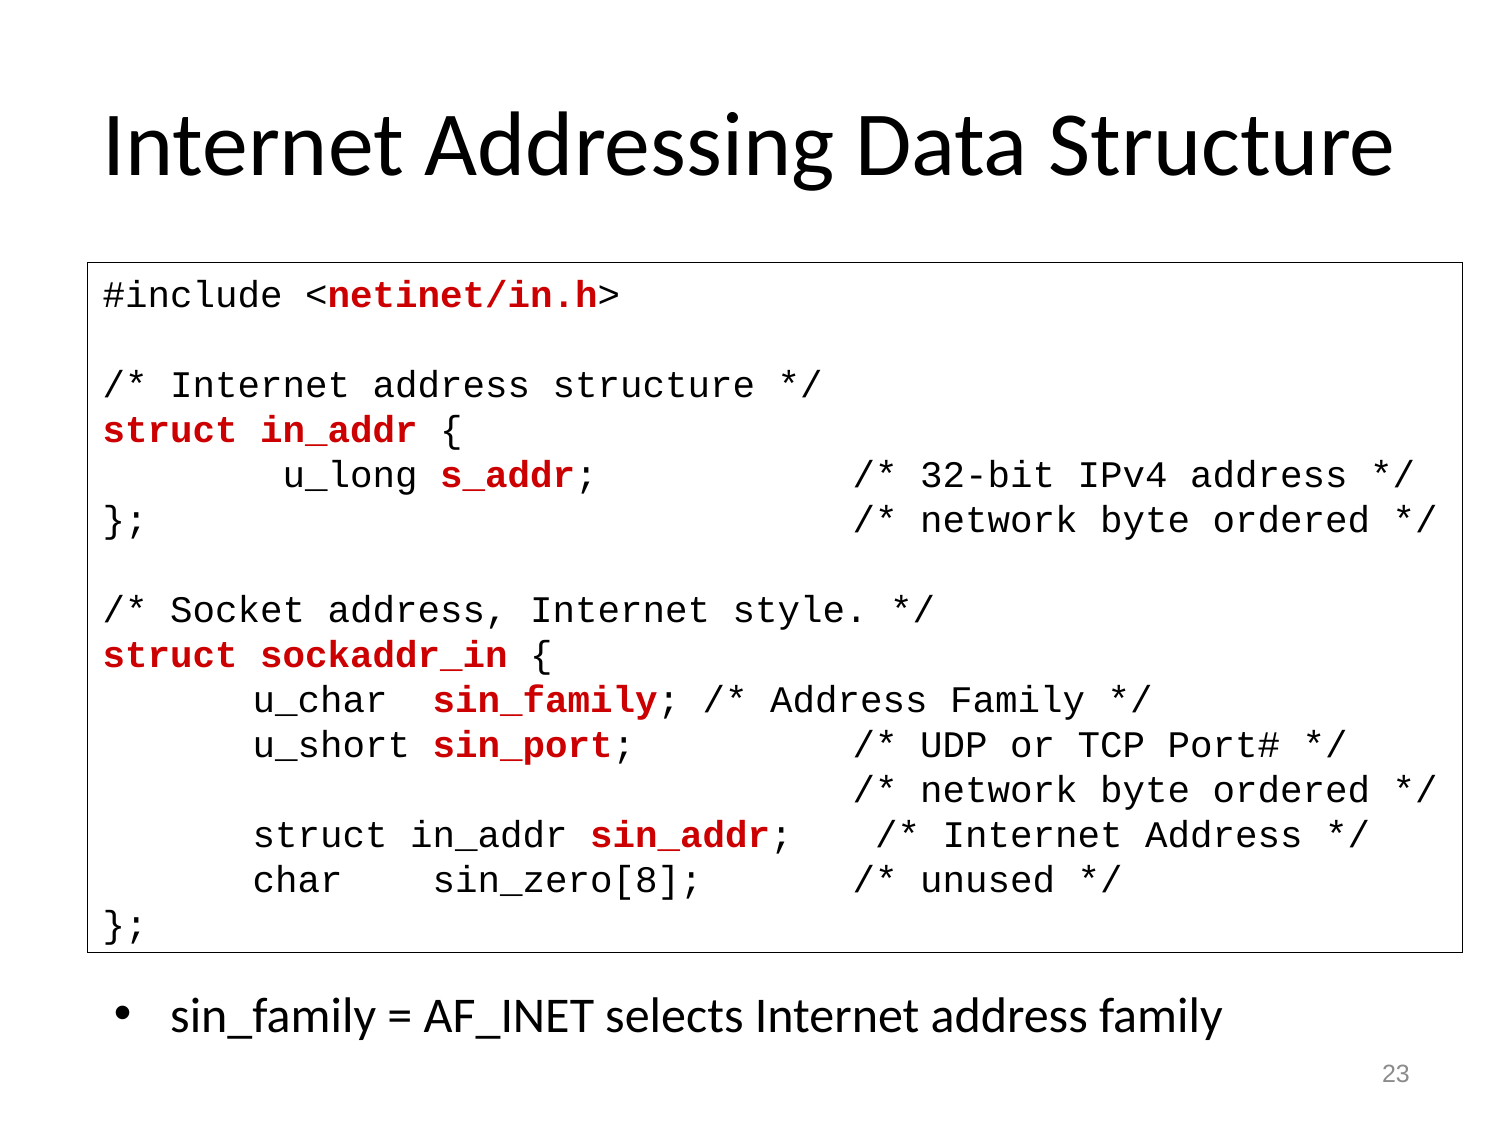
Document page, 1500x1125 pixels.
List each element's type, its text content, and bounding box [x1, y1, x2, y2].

title Internet Addressing Data Structure [75, 45, 1425, 233]
slide_number 23 [1074, 1063, 1425, 1103]
list sin_family = AF_INET selects Internet address family [98, 975, 1454, 1063]
text_box #include <netinet/in.h> /* Internet address structure */ struct in_addr { u_long s_addr; /* 32-bit IPv4 address */ }; /* network byte ordered */ /* Socket address, Internet style. */ struct sockaddr_in { u_char sin_family; /* Address Family */ u_short sin_port; /* UDP or TCP Port# */ /* network byte ordered */ struct in_addr sin_addr; /* Internet Address */ char sin_zero[8]; /* unused */ }; [87, 262, 1463, 953]
